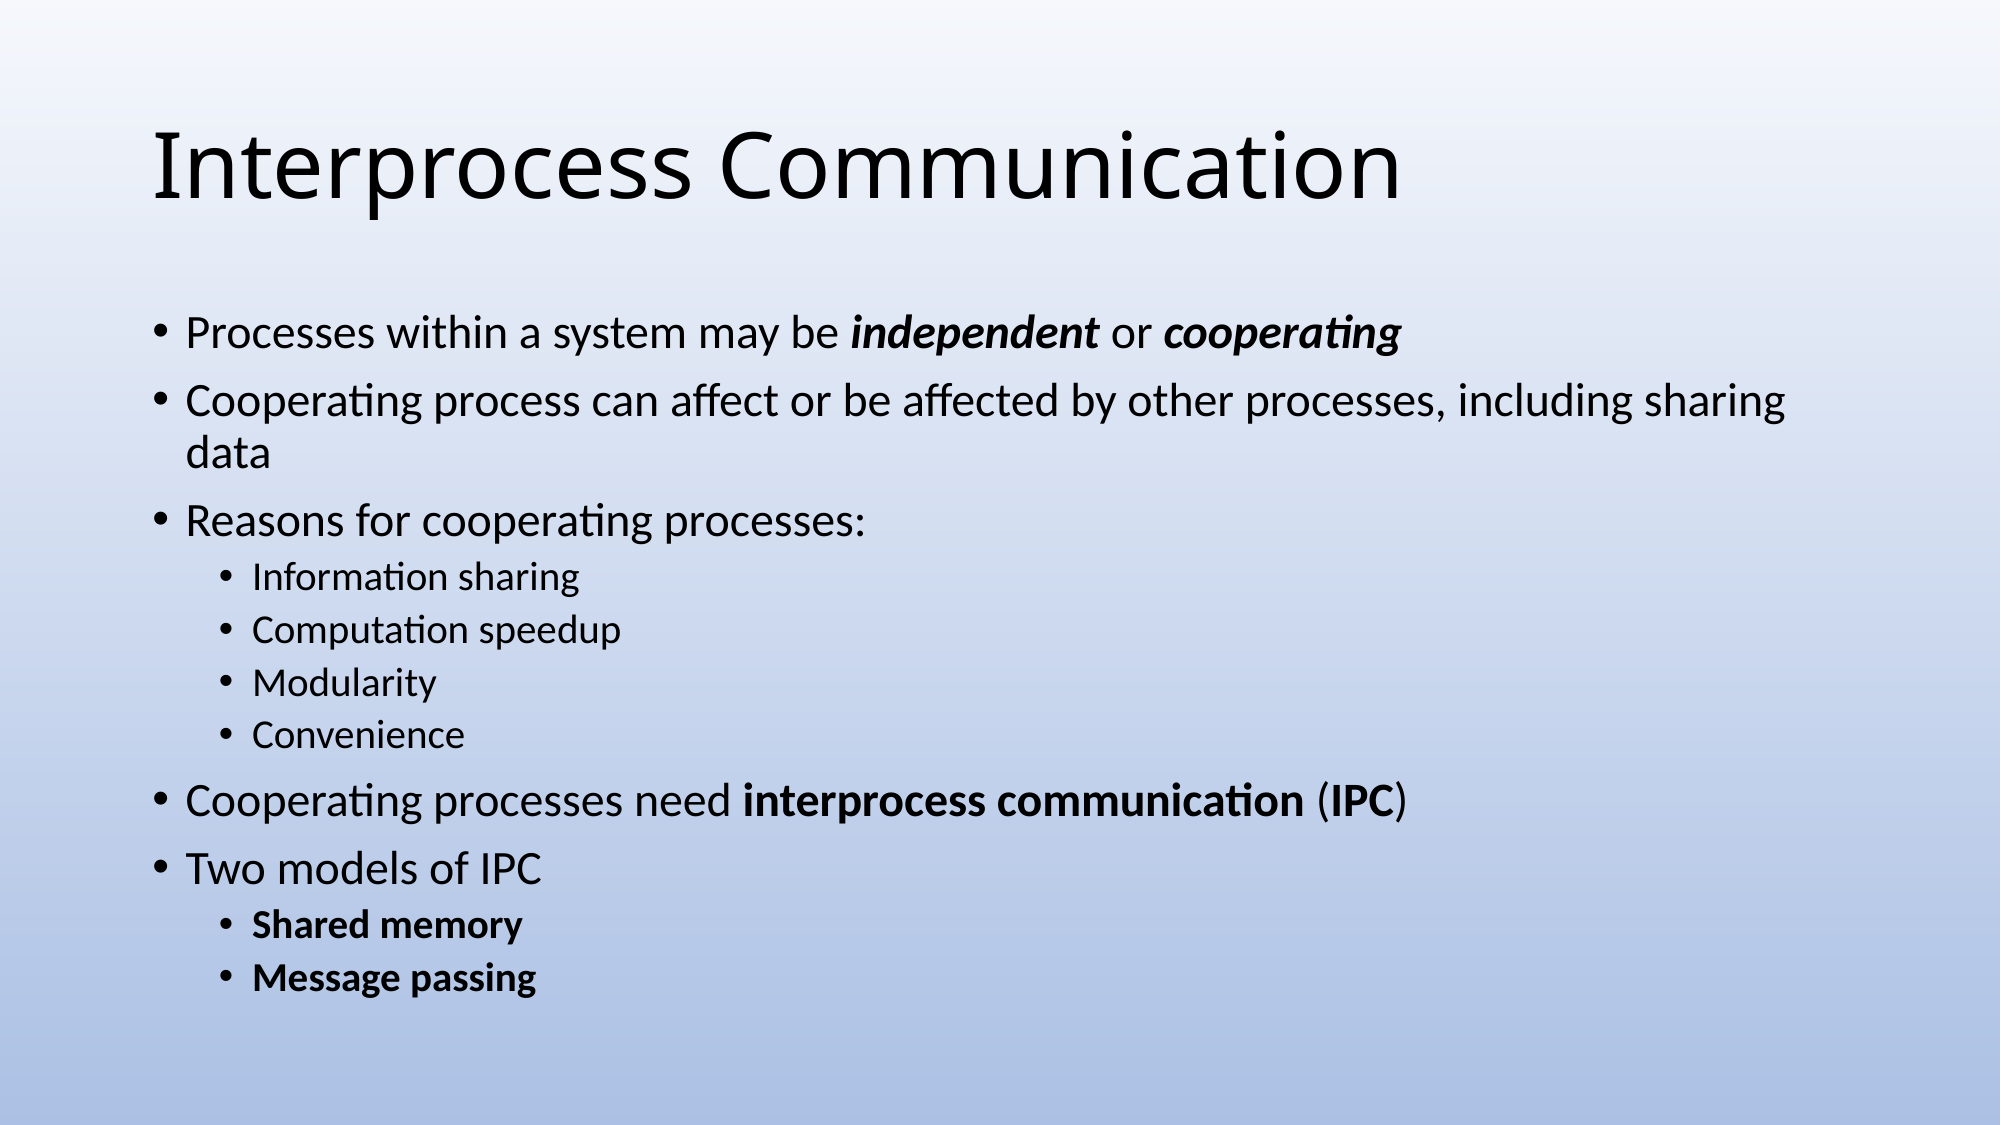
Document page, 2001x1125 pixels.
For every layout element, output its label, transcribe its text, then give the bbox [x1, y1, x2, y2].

title Interprocess Communication [137, 59, 1863, 278]
list Processes within a system may be independent or cooperating Cooperating process can affect or be affected by other processes, including sharing data Reasons for cooperating processes: Information sharing Computation speedup Modularity Convenience Cooperating processes need interprocess communication (IPC) Two models of IPC Shared memory Message passing [137, 299, 1863, 1014]
